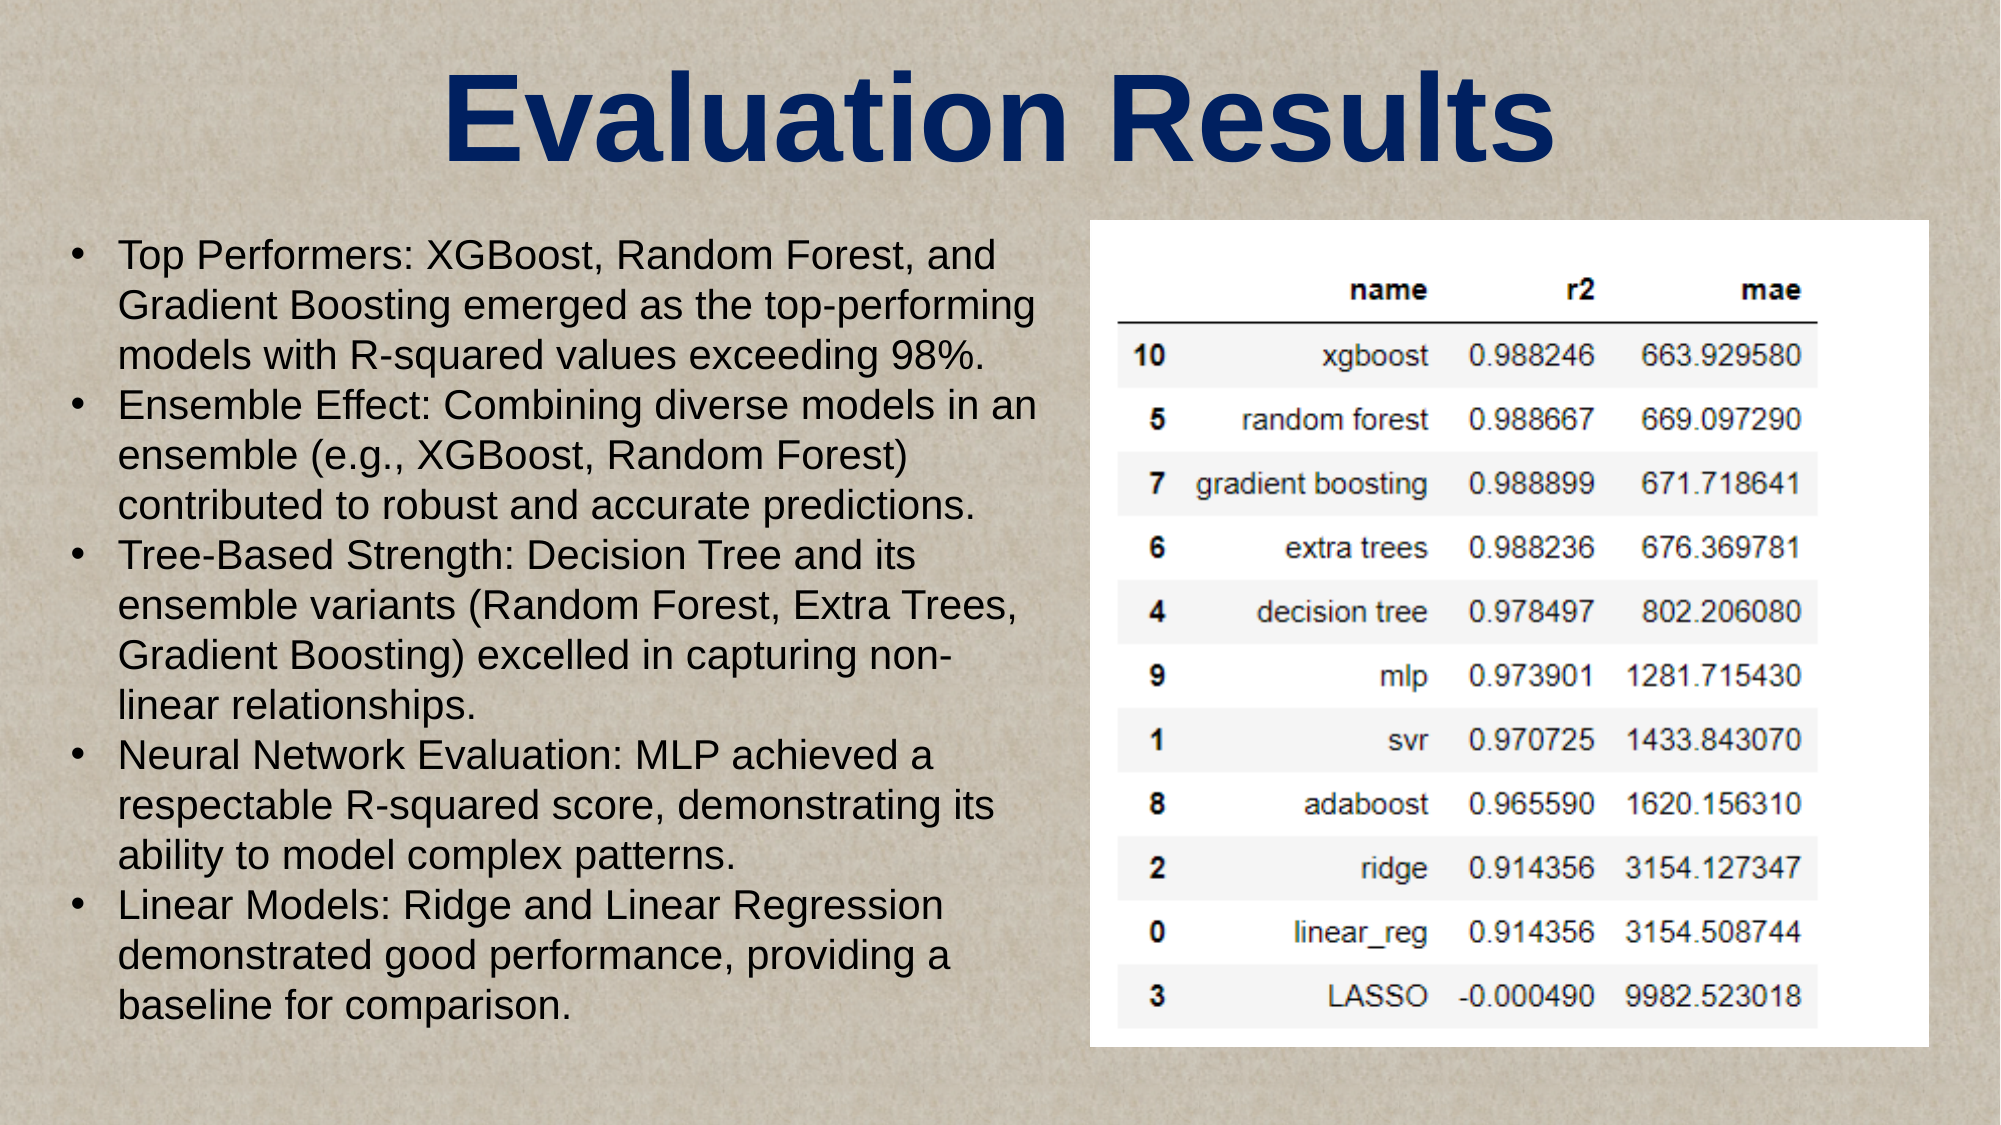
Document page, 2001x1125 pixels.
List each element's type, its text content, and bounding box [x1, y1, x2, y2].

title Evaluation Results [99, 29, 1901, 194]
text_box Top Performers: XGBoost, Random Forest, and Gradient Boosting emerged as the top-performing models with R-squared values exceeding 98%. Ensemble Effect: Combining diverse models in an ensemble (e.g., XGBoost, Random Forest) contributed to robust and accurate predictions. Tree-Based Strength: Decision Tree and its ensemble variants (Random Forest, Extra Trees, Gradient Boosting) excelled in capturing non-linear relationships. Neural Network Evaluation: MLP achieved a respectable R-squared score, demonstrating its ability to model complex patterns. Linear Models: Ridge and Linear Regression demonstrated good performance, providing a baseline for comparison. [55, 220, 1063, 1047]
picture [0, 0, 2001, 1125]
